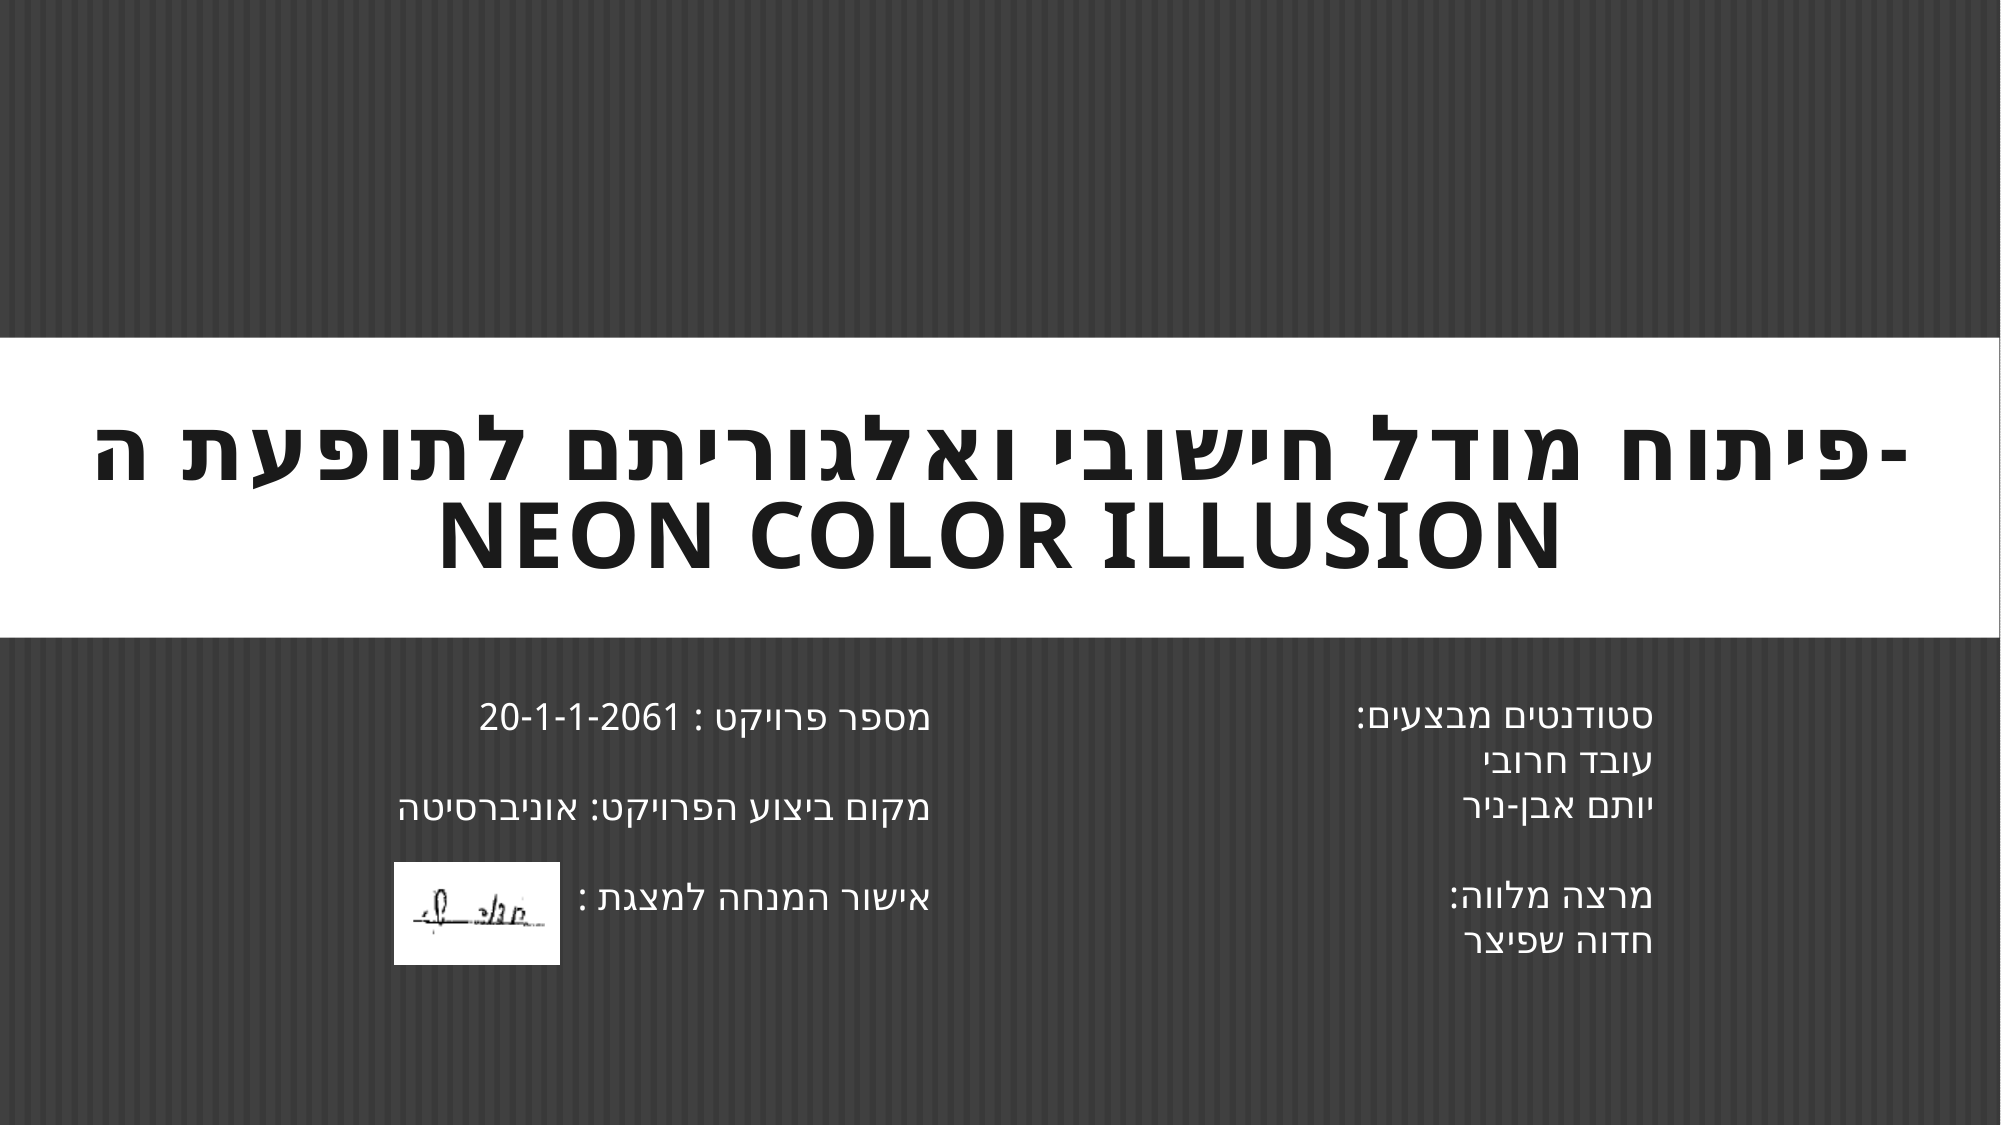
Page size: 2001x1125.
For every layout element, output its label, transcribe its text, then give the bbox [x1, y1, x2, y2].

picture [394, 861, 561, 965]
title פיתוח מודל חישובי ואלגוריתם לתופעת ה- neon color illusion [60, 355, 1942, 641]
text_box סטודנטים מבצעים: עובד חרובי יותם אבן-ניר מרצה מלווה: חדוה שפיצר [1148, 683, 1670, 1059]
text_box מספר פרויקט : 20-1-1-2061 מקום ביצוע הפרויקט: אוניברסיטה אישור המנחה למצגת : [381, 685, 947, 1061]
